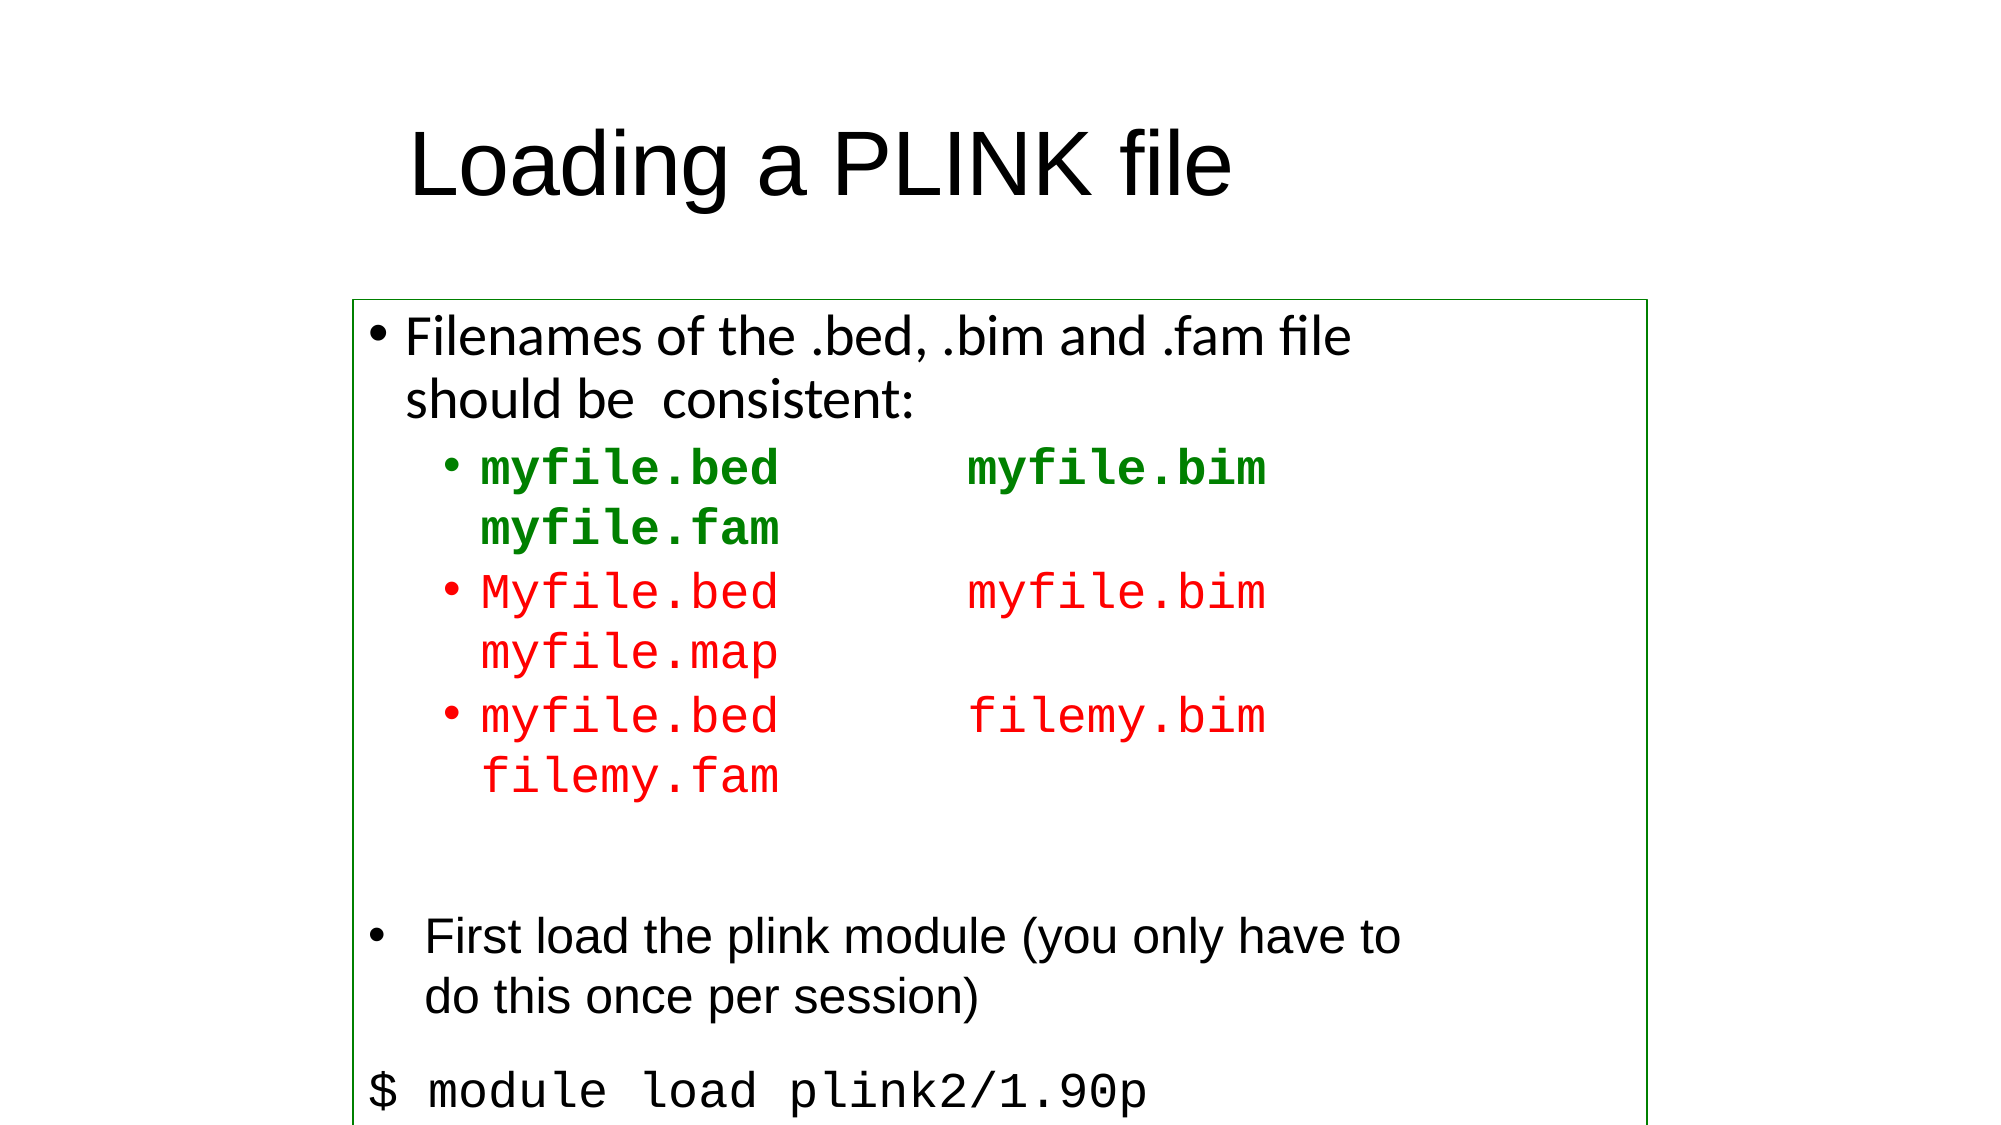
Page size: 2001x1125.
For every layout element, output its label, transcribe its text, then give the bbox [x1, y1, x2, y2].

text_box Filenames of the .bed, .bim and .fam file should be consistent: myfile.bed myfile.bim myfile.fam Myfile.bed myfile.bim myfile.map myfile.bed filemy.bim filemy.fam First load the plink module (you only have to do this once per session) $ module load plink2/1.90p $ plink --file myfile --command [353, 299, 1647, 1125]
title Loading a PLINK file [366, 62, 1276, 253]
